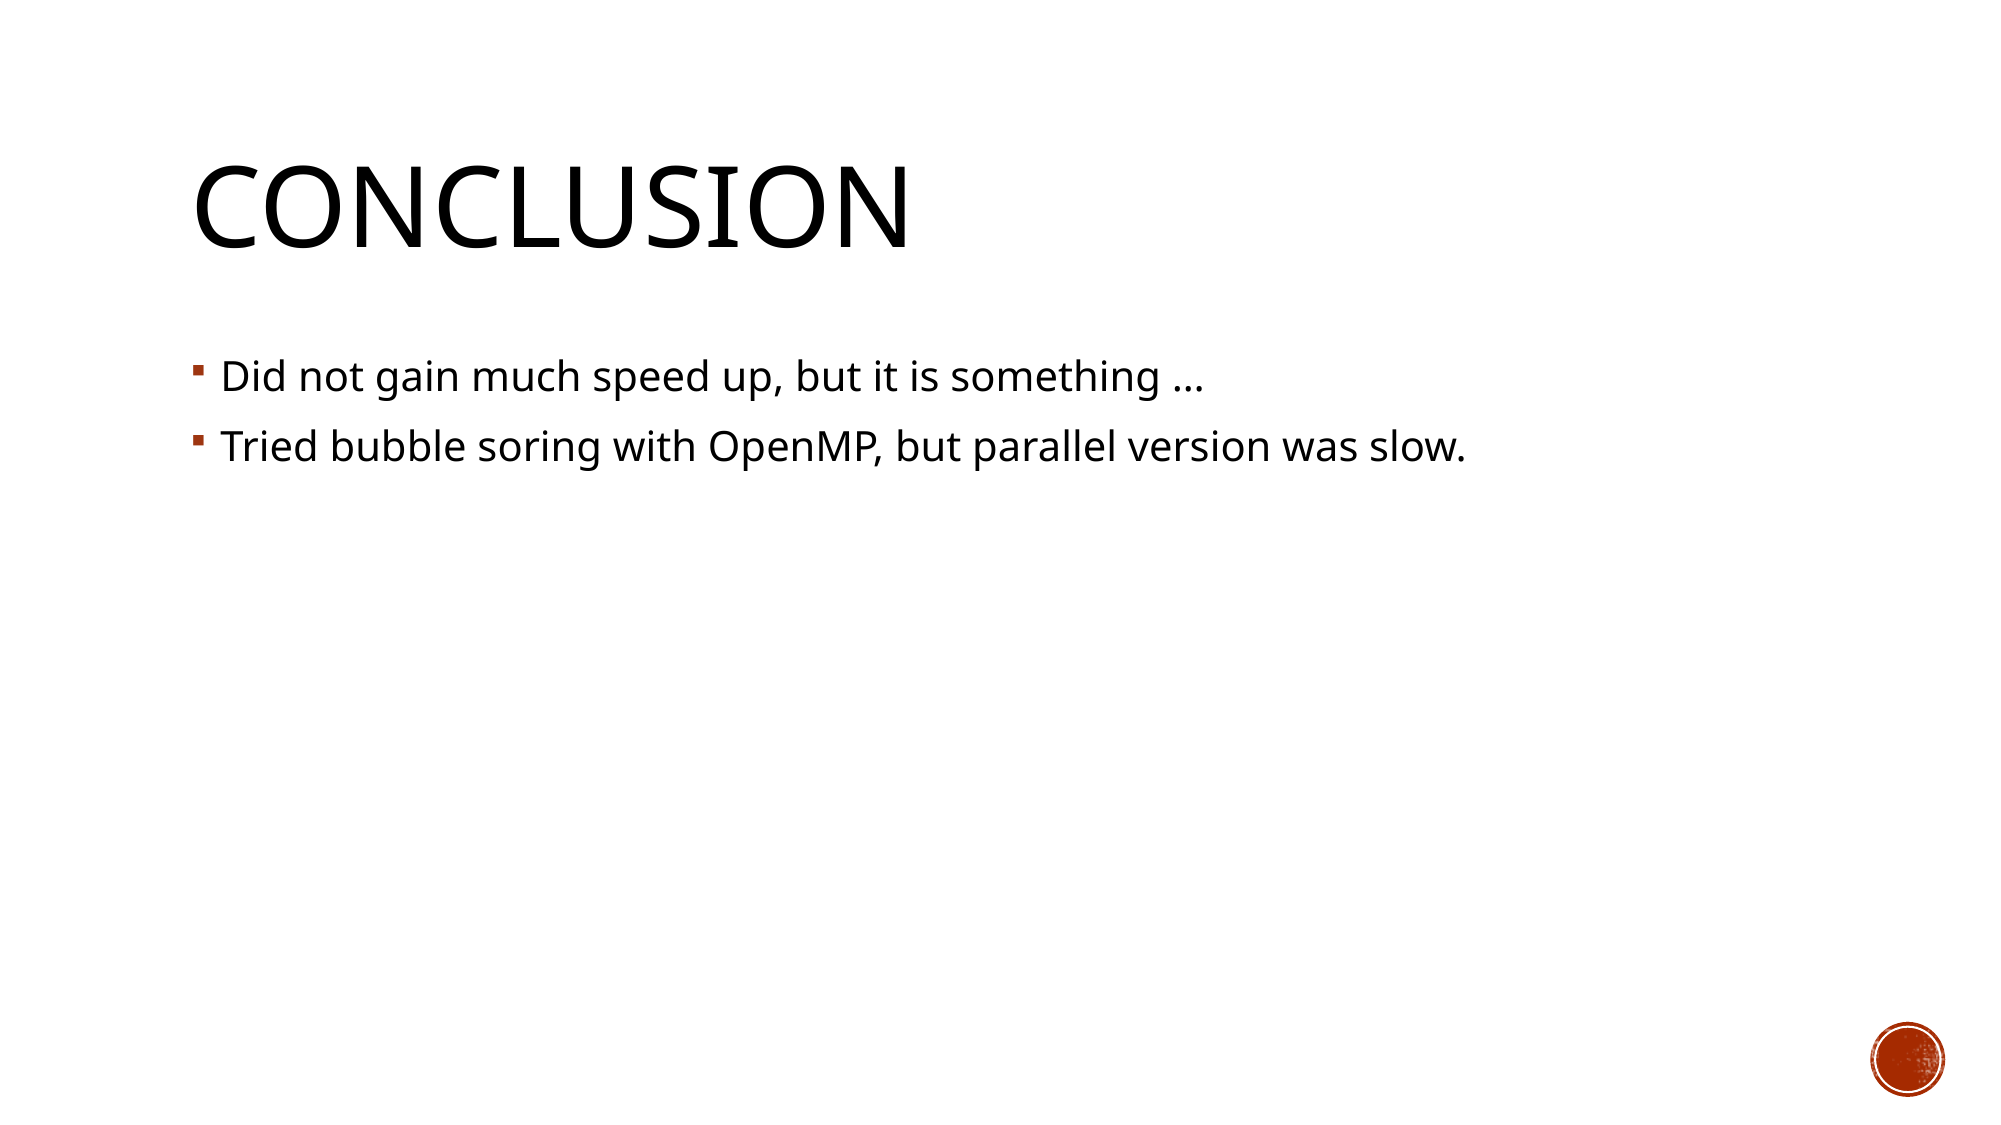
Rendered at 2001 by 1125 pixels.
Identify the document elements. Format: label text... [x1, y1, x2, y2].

list Did not gain much speed up, but it is something … Tried bubble soring with OpenMP, but parallel version was slow. [175, 348, 1826, 1013]
title Conclusion [175, 79, 1826, 344]
